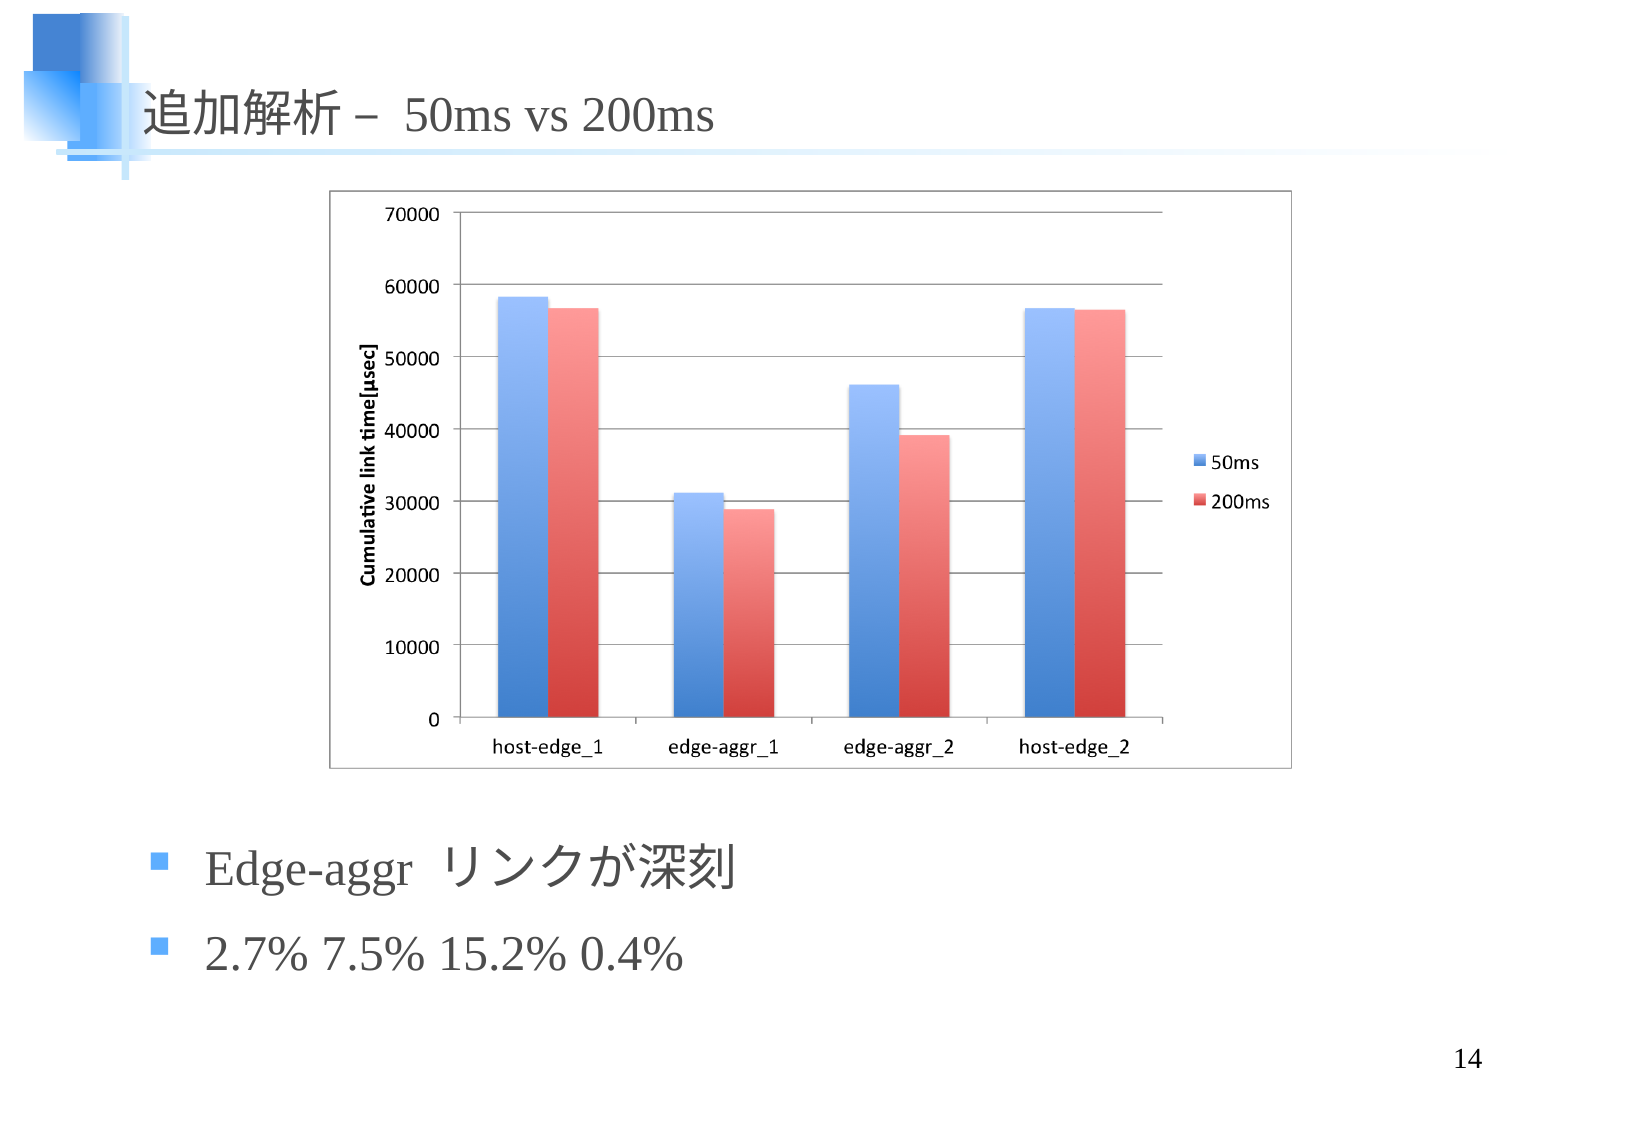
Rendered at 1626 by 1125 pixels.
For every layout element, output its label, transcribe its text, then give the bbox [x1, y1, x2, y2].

slide_number 14 [1159, 1035, 1498, 1083]
list Edge-aggr リンクが深刻 2.7% 7.5% 15.2% 0.4% [133, 816, 1492, 1035]
picture [328, 190, 1292, 770]
title 追加解析 – 50ms vs 200ms [127, 54, 1522, 149]
